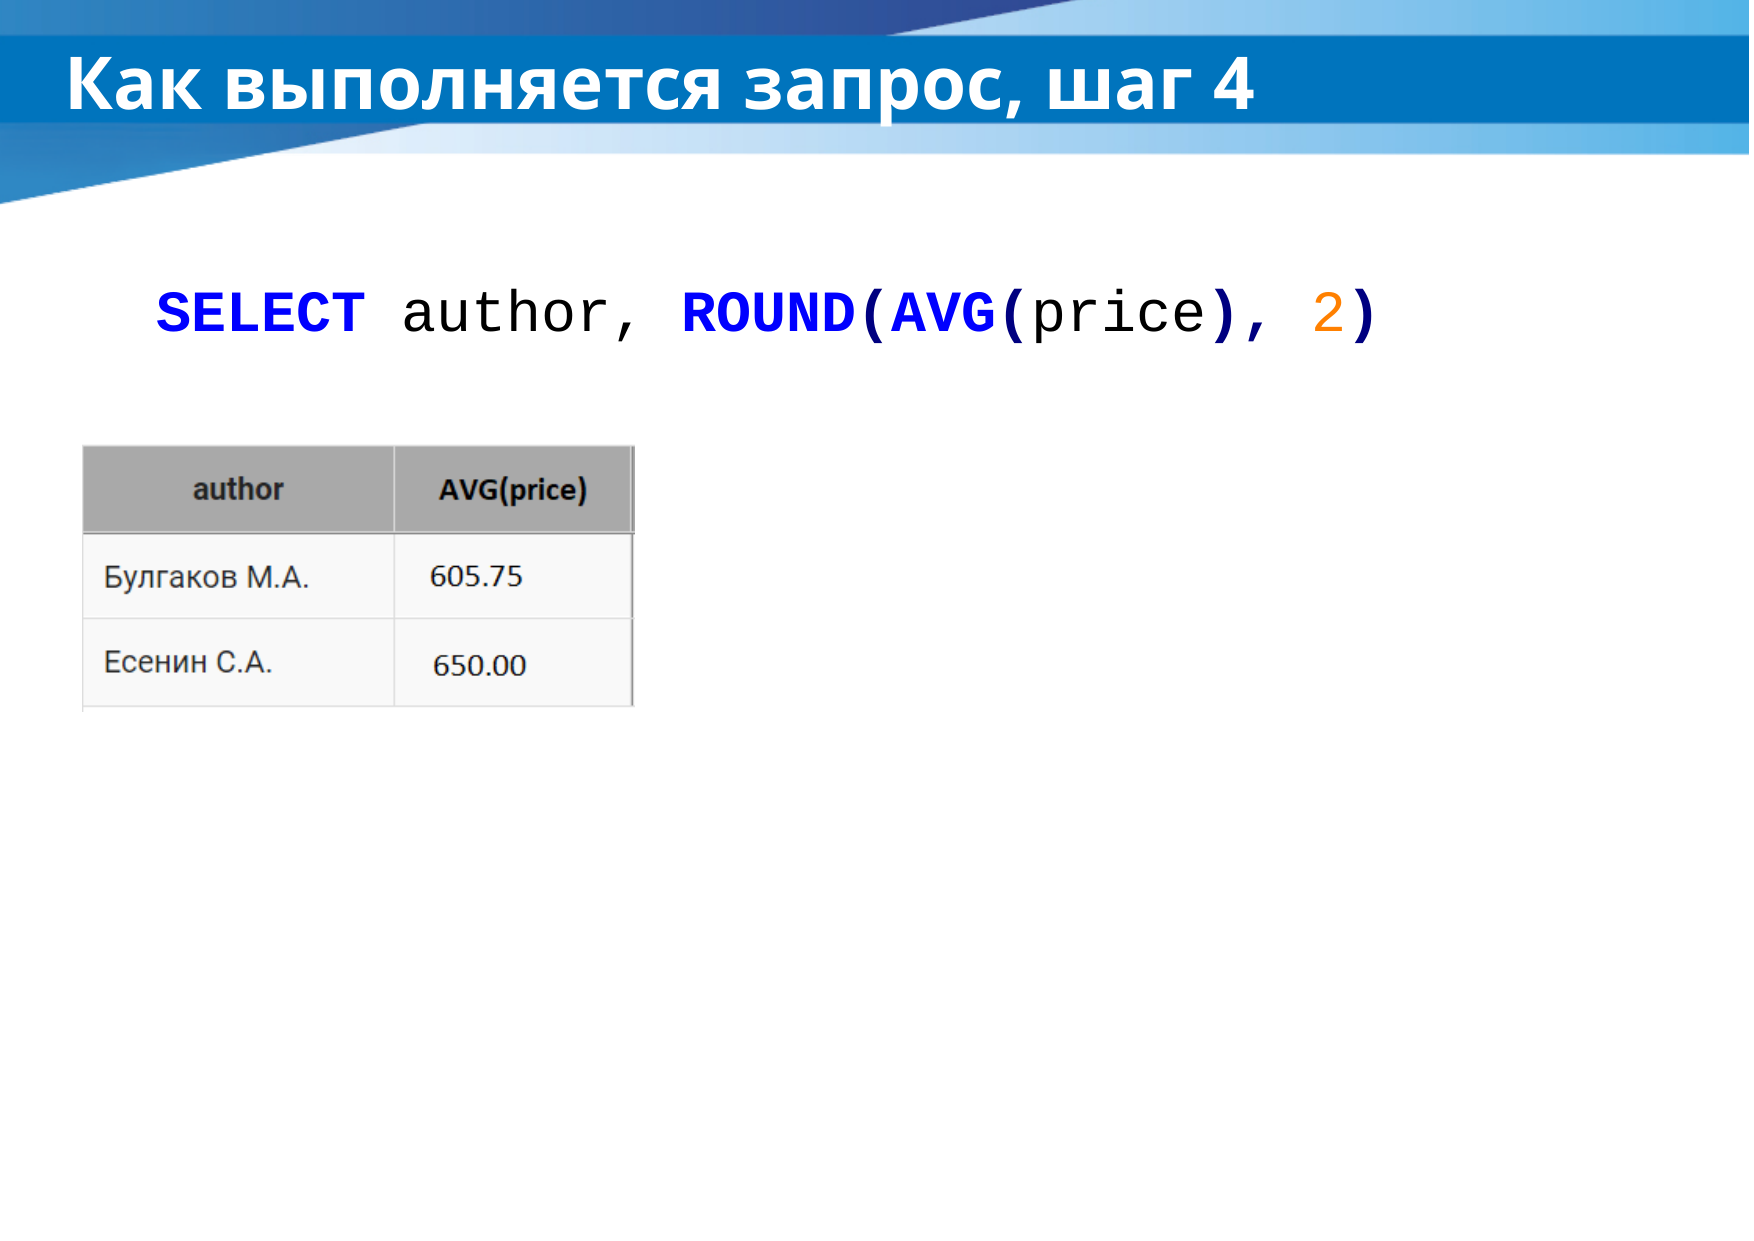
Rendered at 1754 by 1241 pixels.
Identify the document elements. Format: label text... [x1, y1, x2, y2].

picture [82, 442, 635, 712]
text_box SELECT author, ROUND(AVG(price), 2) [141, 265, 1705, 351]
picture [0, 0, 1750, 227]
